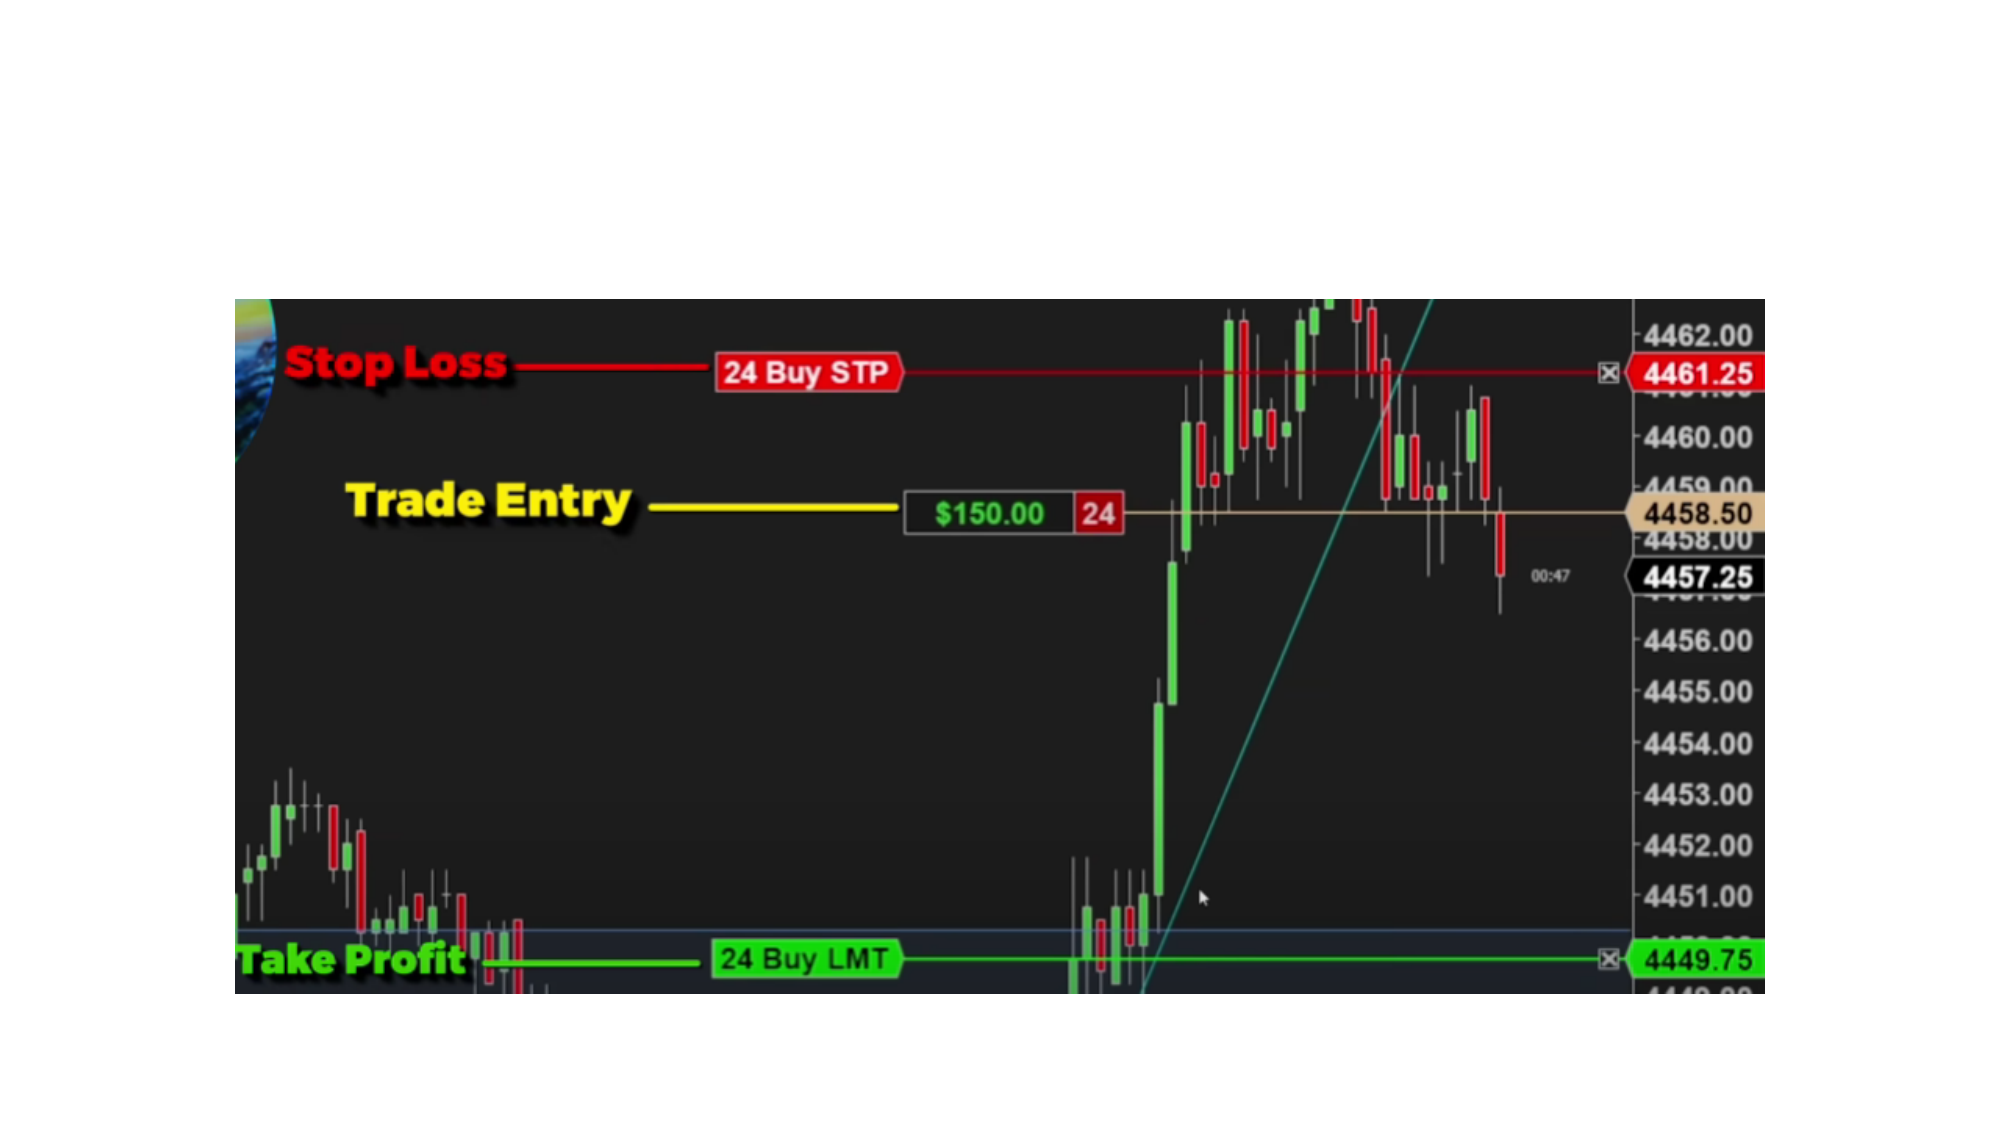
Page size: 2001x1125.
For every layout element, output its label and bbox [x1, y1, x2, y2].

picture [234, 298, 1766, 994]
